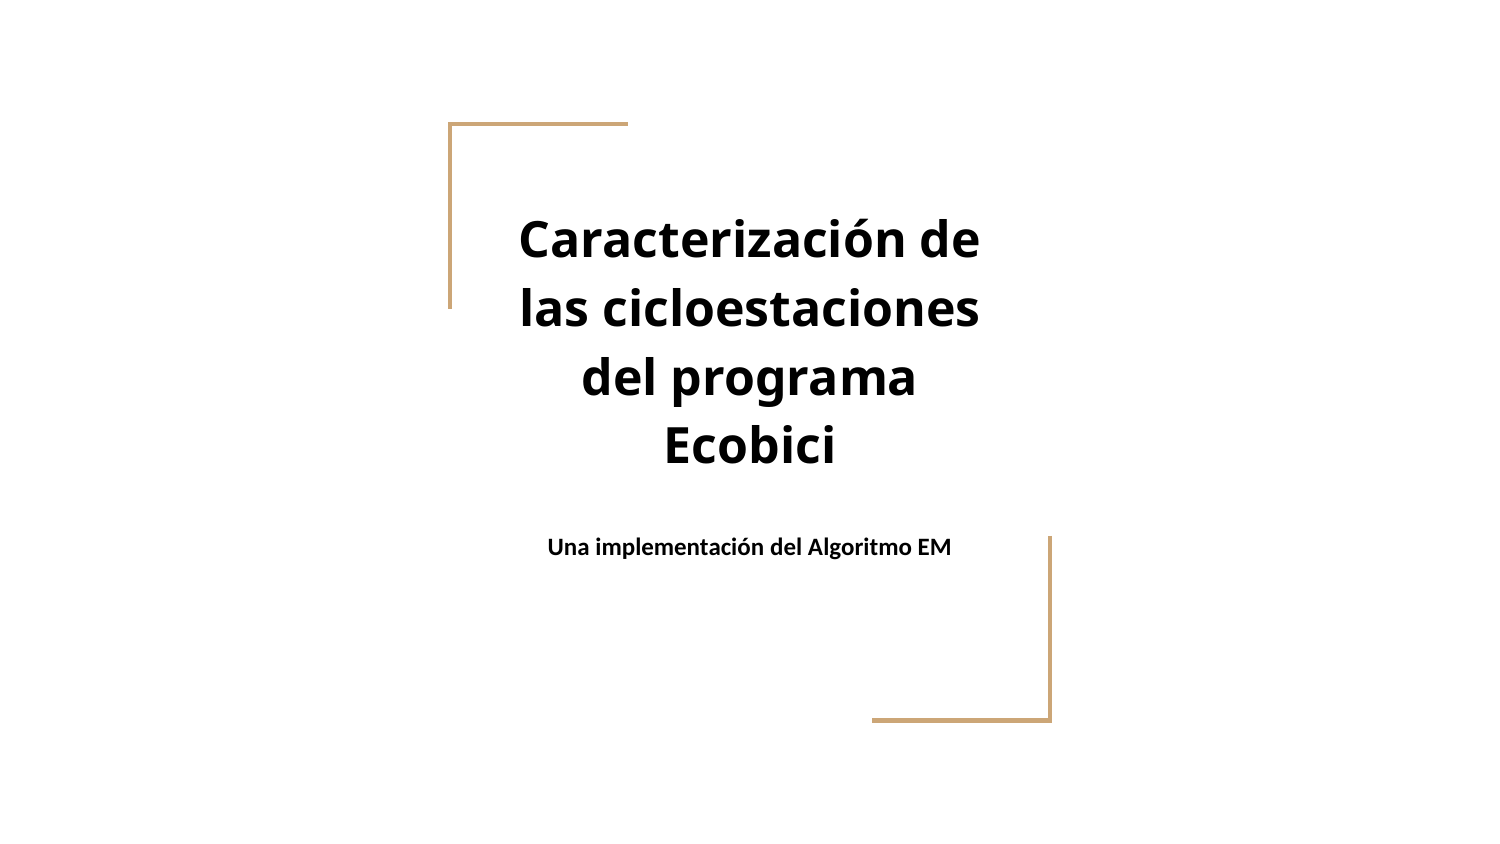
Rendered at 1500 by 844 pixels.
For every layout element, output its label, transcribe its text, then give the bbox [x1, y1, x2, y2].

title Caracterización de las cicloestaciones del programa Ecobici [499, 236, 1001, 490]
subtitle Una implementación del Algoritmo EM [499, 511, 1001, 627]
